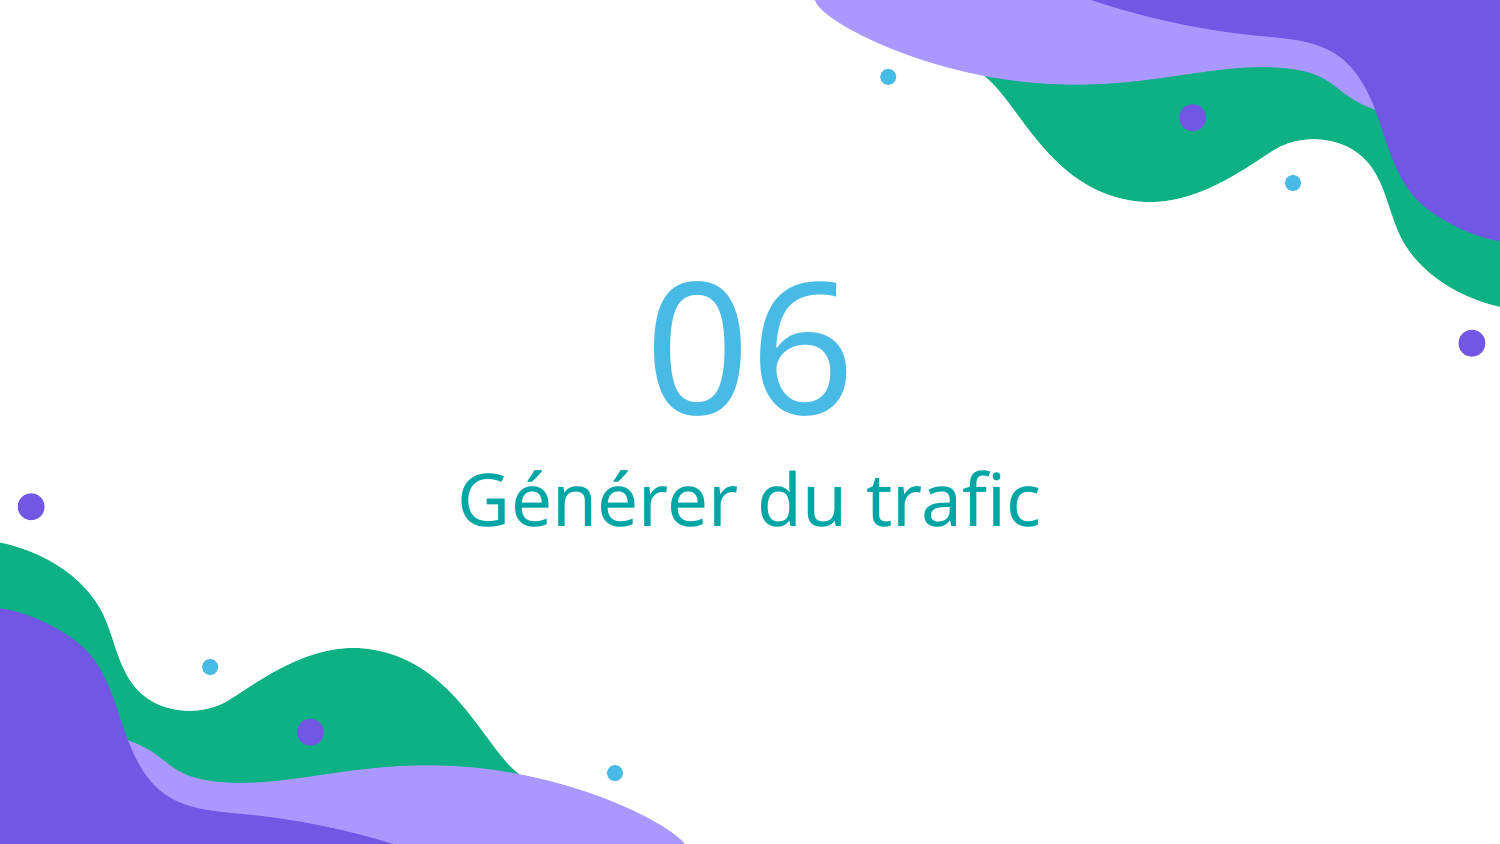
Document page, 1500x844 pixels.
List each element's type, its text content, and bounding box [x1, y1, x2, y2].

title 06 [509, 261, 991, 422]
title Générer du trafic [411, 429, 1089, 565]
